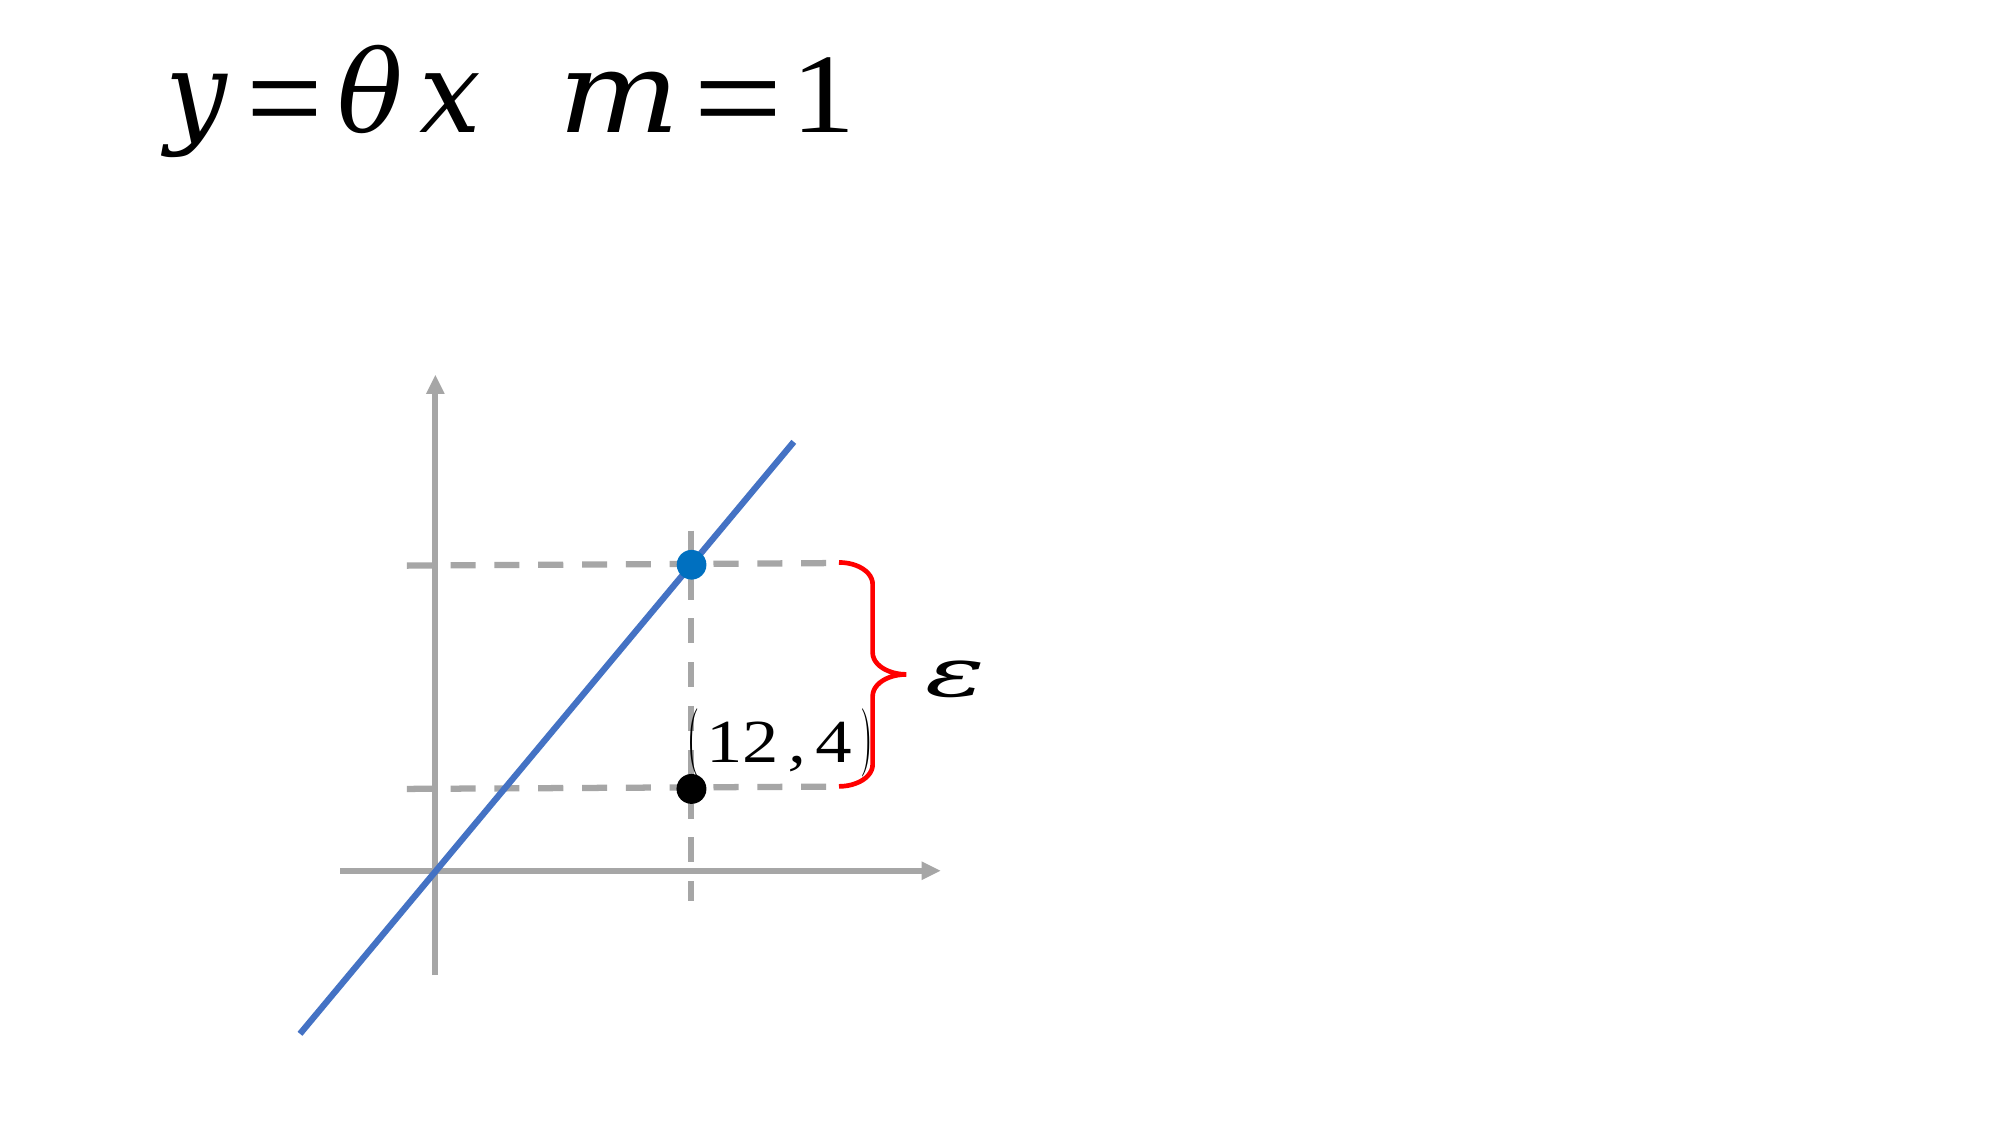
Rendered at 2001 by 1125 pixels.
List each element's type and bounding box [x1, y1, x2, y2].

text_box [838, 561, 907, 787]
text_box [299, 441, 794, 1034]
